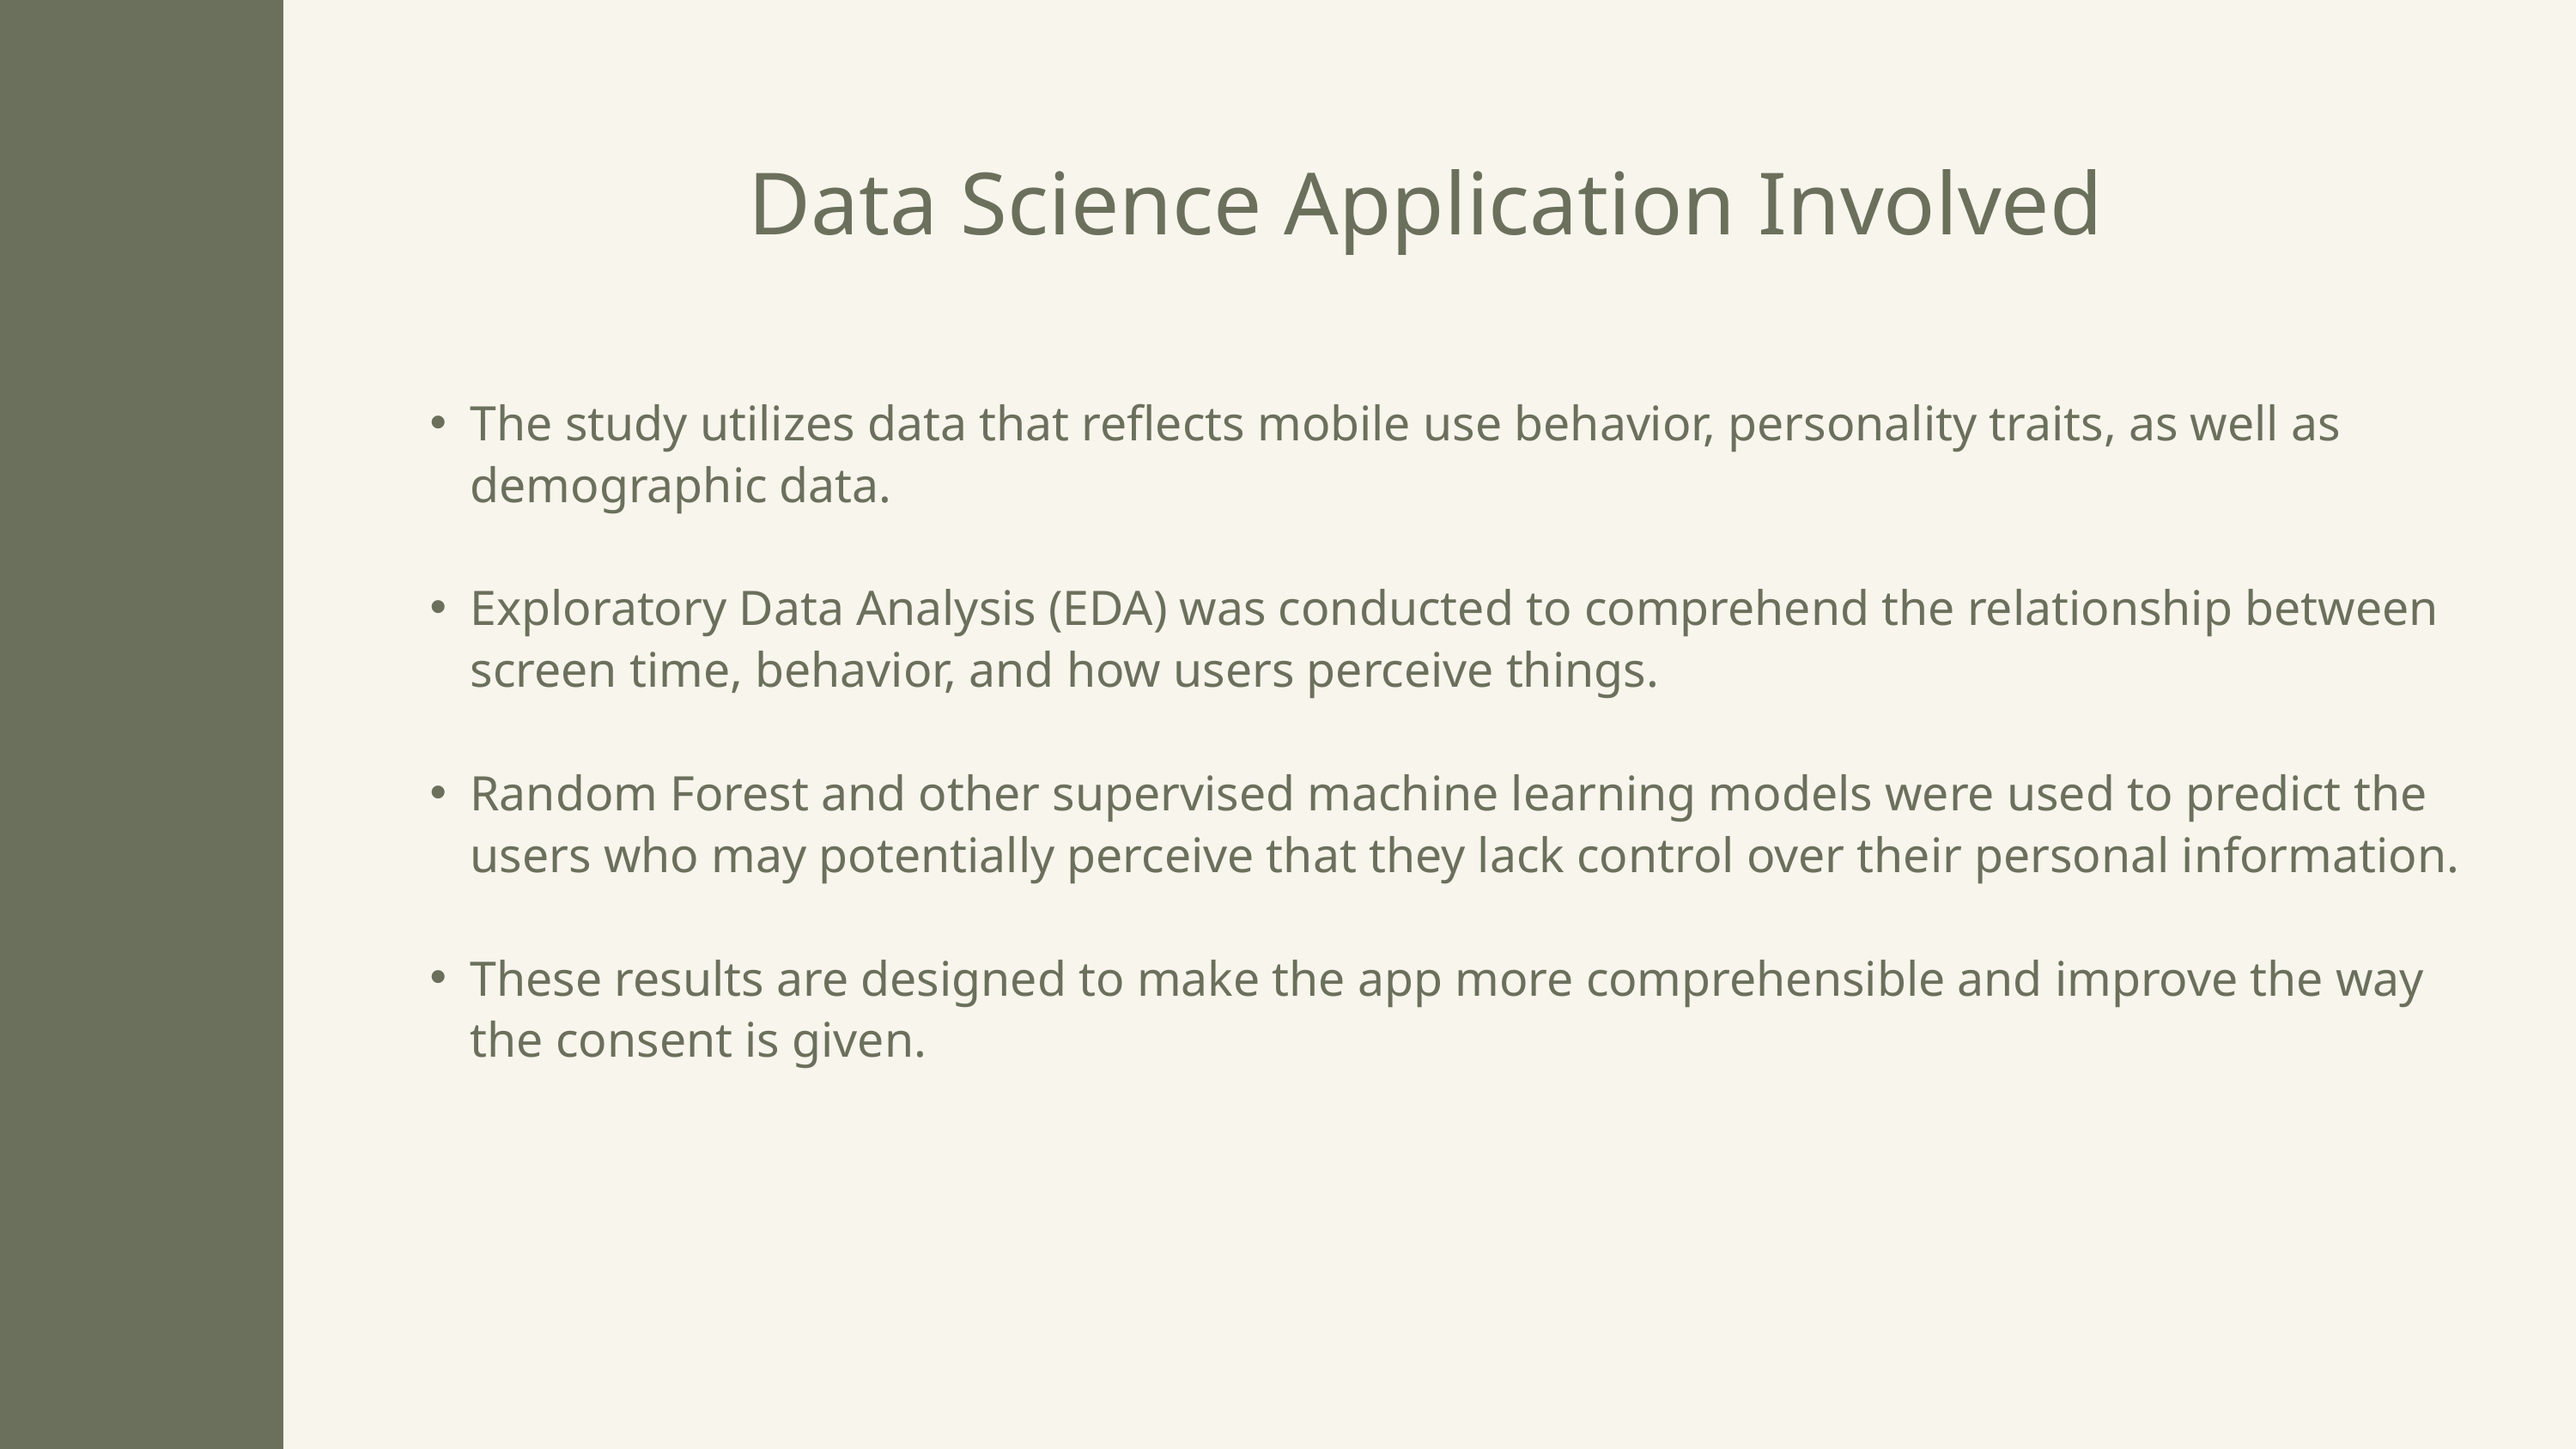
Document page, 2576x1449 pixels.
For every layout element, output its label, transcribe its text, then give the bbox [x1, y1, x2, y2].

text_box The study utilizes data that reflects mobile use behavior, personality traits, as well as demographic data. Exploratory Data Analysis (EDA) was conducted to comprehend the relationship between screen time, behavior, and how users perceive things. Random Forest and other supervised machine learning models were used to predict the users who may potentially perceive that they lack control over their personal information. These results are designed to make the app more comprehensible and improve the way the consent is given. [389, 388, 2463, 1067]
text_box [0, 0, 284, 1449]
text_box Data Science Application Involved [389, 131, 2463, 252]
